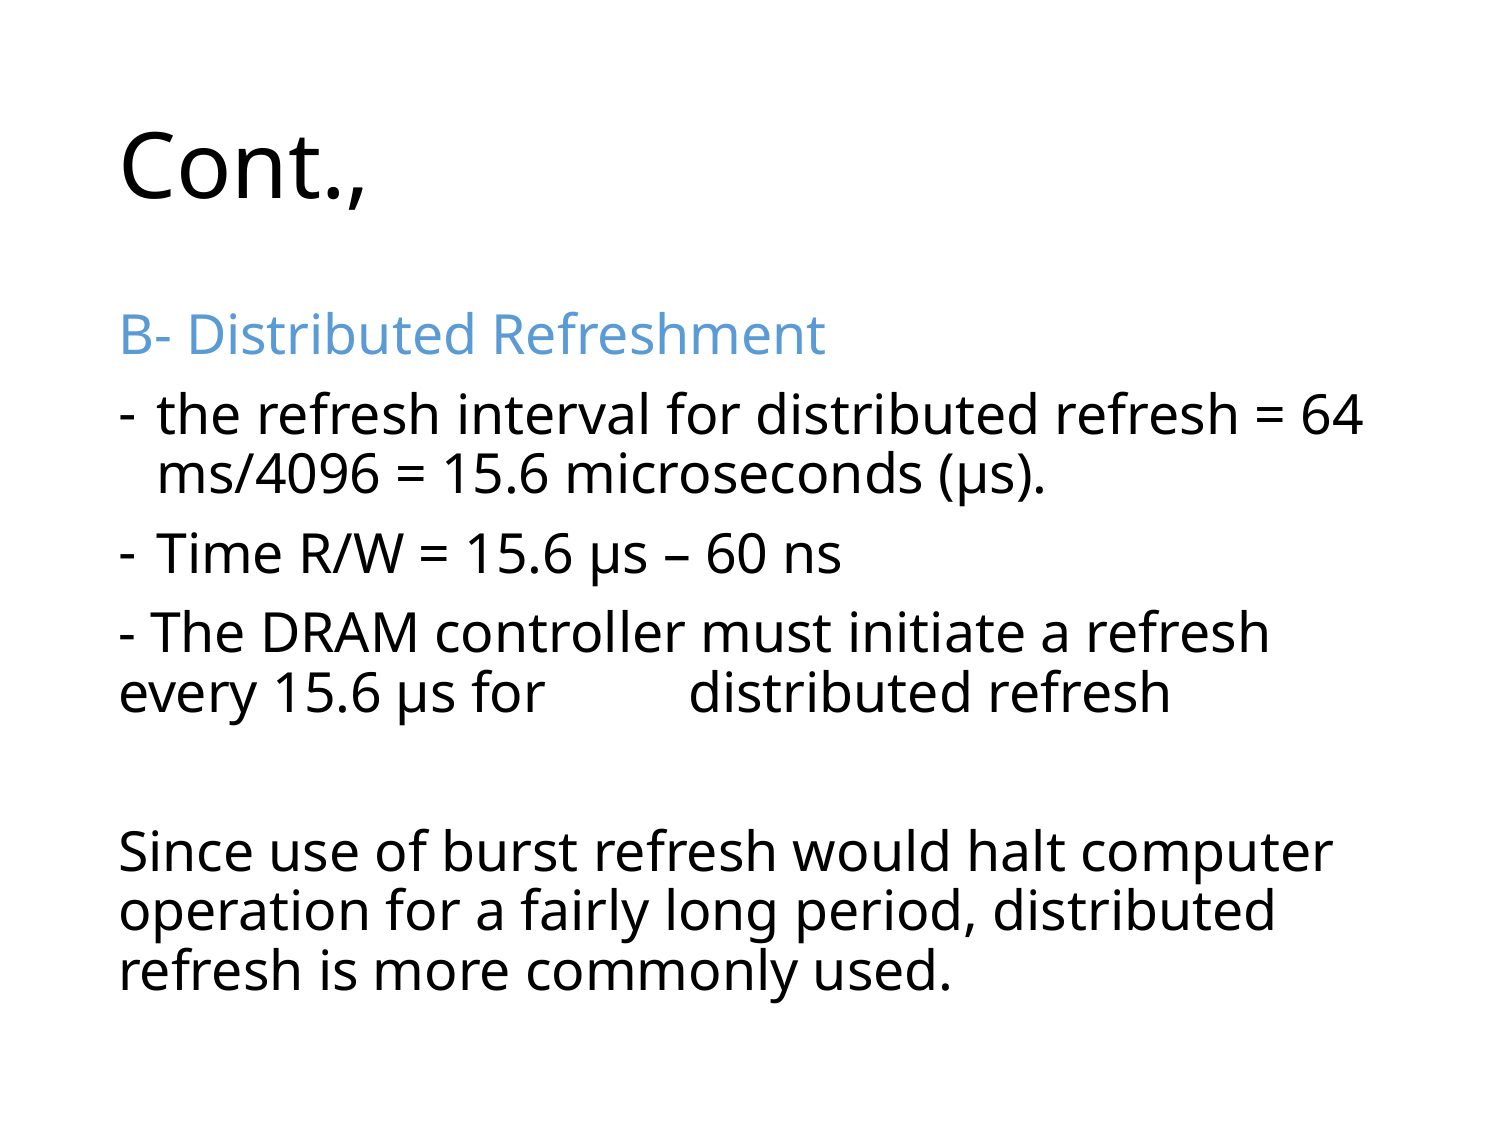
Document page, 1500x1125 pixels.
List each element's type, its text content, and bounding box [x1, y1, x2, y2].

list B- Distributed Refreshment the refresh interval for distributed refresh = 64 ms/4096 = 15.6 microseconds (μs). Time R/W = 15.6 μs – 60 ns - The DRAM controller must initiate a refresh every 15.6 μs for distributed refresh Since use of burst refresh would halt computer operation for a fairly long period, distributed refresh is more commonly used. [103, 299, 1397, 1014]
title Cont., [103, 59, 1397, 278]
